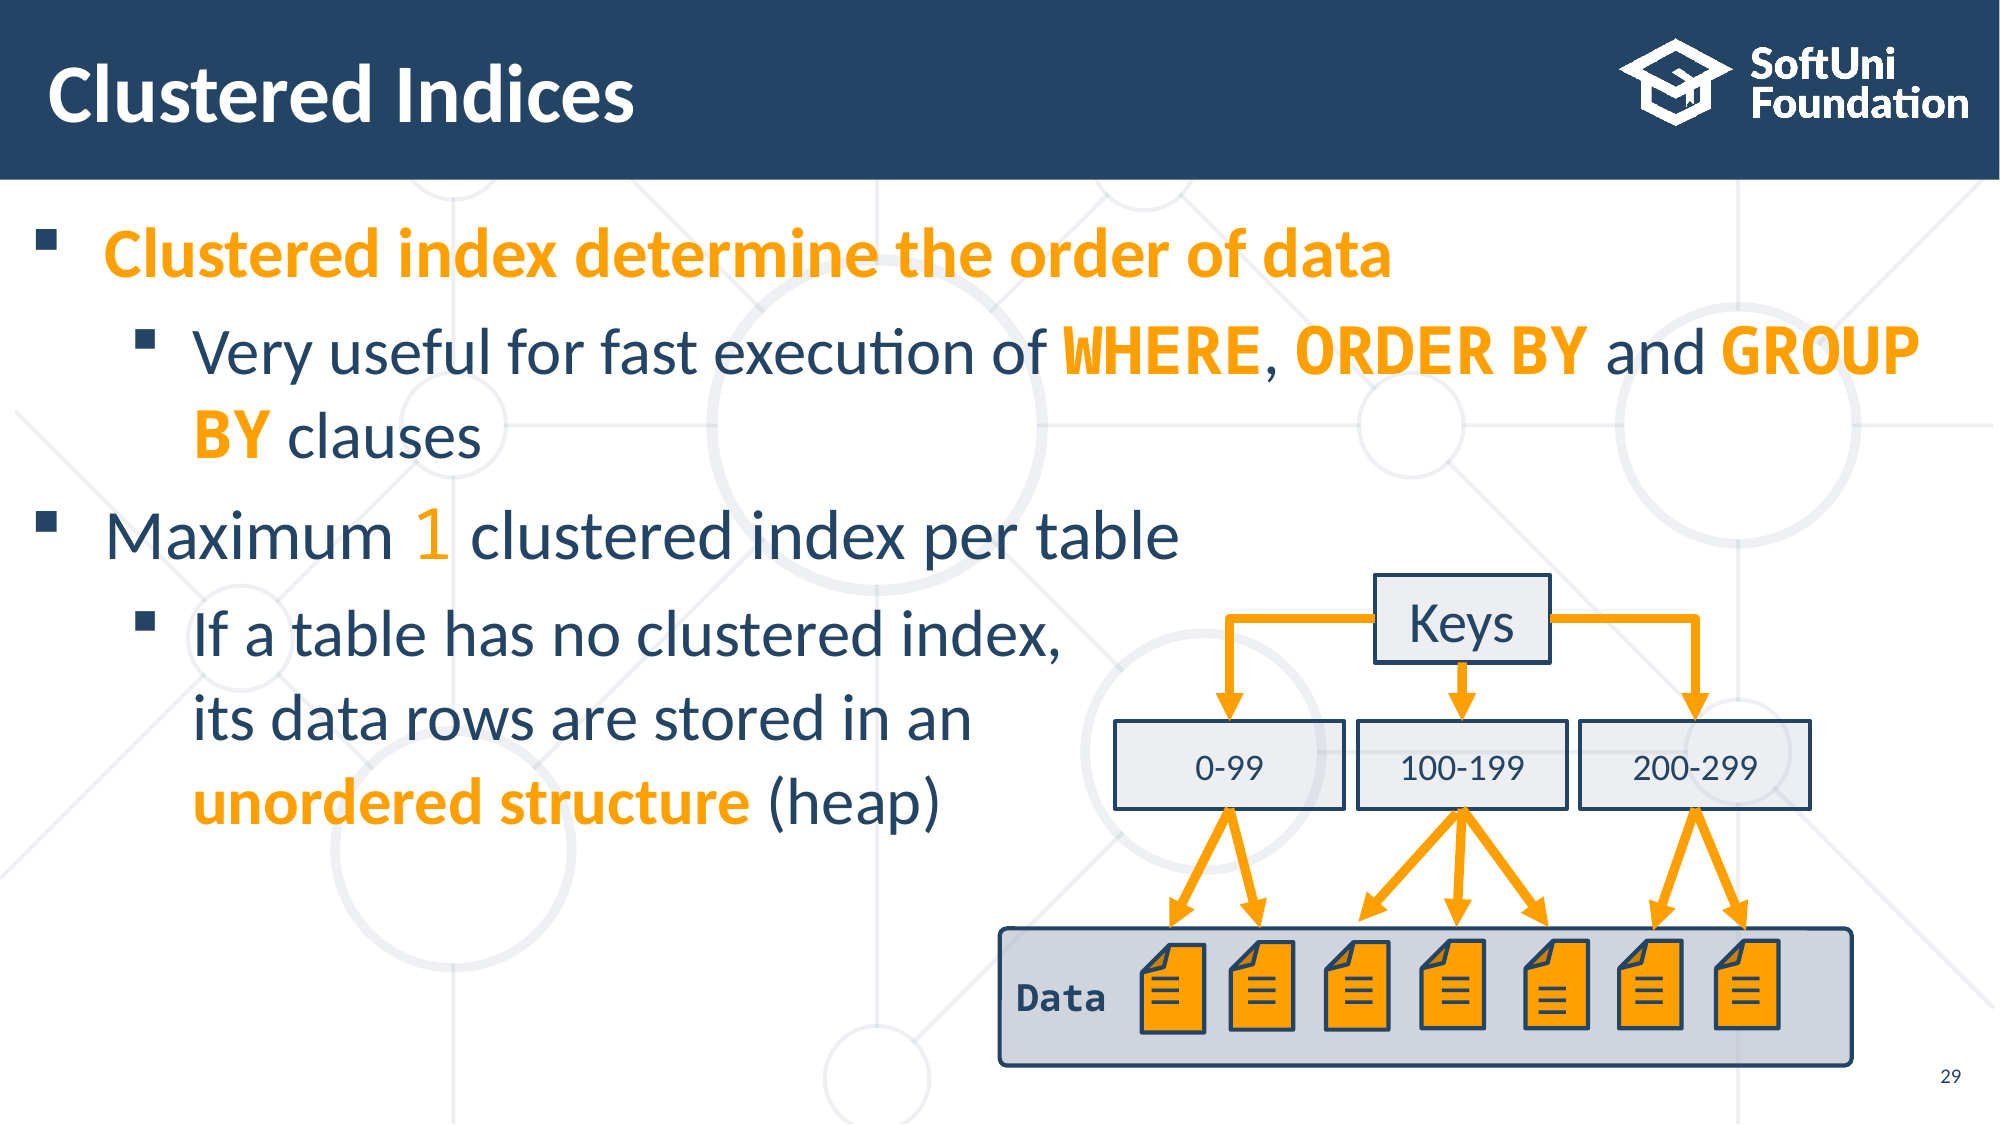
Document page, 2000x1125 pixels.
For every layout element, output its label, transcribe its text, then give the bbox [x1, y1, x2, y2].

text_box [1461, 808, 1549, 928]
title Clustered Indices [31, 16, 1591, 162]
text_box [1549, 618, 1696, 722]
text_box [1358, 812, 1452, 923]
text_box 0-99 [1113, 719, 1346, 811]
slide_number 29 [1896, 1049, 1968, 1101]
text_box 200-299 [1578, 719, 1812, 811]
picture [1618, 38, 1968, 126]
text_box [1169, 808, 1228, 929]
text_box 100-199 [1356, 719, 1569, 811]
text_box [1695, 808, 1747, 931]
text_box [999, 928, 1852, 1066]
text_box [1229, 808, 1261, 929]
text_box Keys [1373, 573, 1552, 665]
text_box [1229, 618, 1375, 722]
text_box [1652, 808, 1693, 931]
list Clustered index determine the order of data Very useful for fast execution of WHERE, ORDER BY and GROUP BY clauses Maximum 1 clustered index per table If a table has no clustered index, its data rows are stored in an unordered structure (heap) [12, 196, 2000, 1050]
